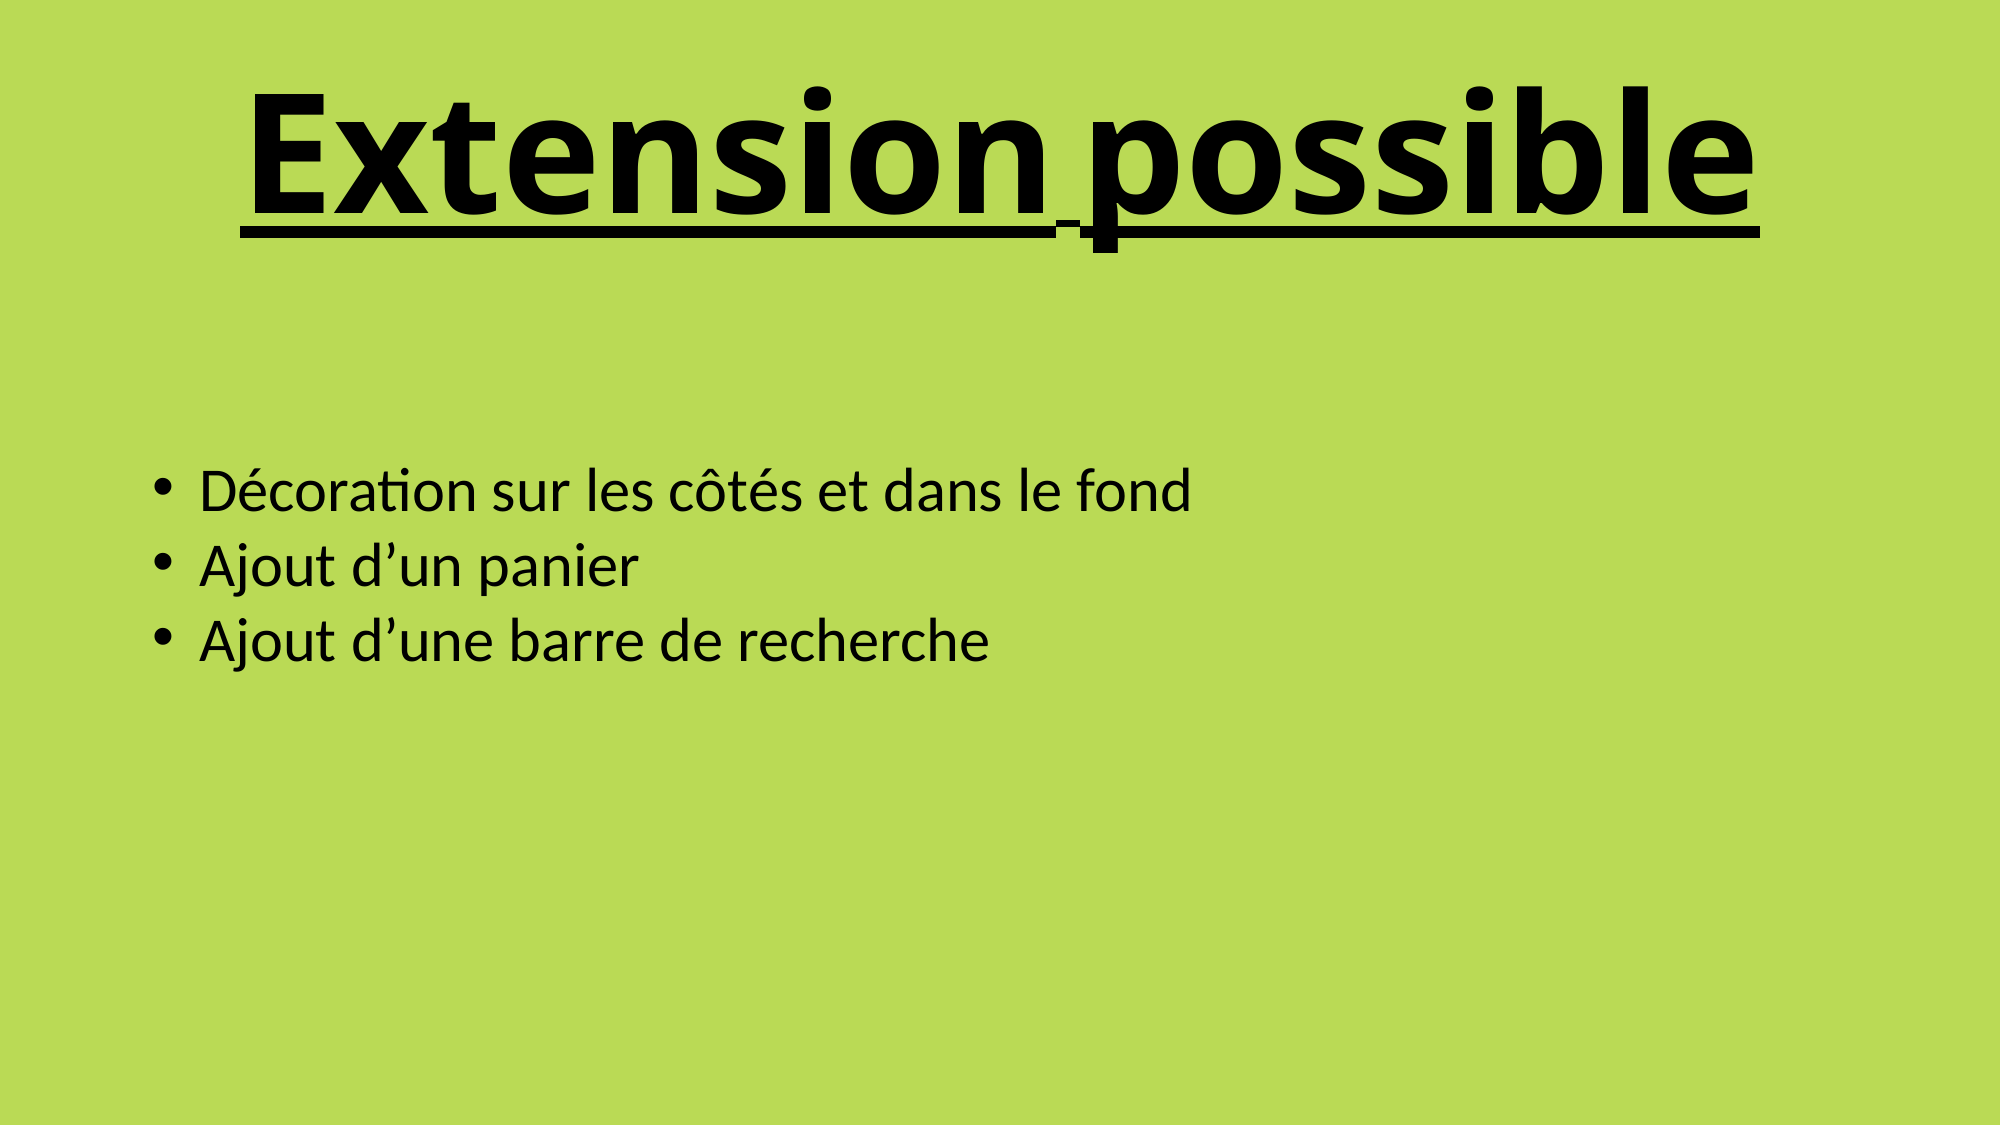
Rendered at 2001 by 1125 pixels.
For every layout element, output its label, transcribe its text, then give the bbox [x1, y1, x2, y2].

title Extension possible [137, 50, 1863, 269]
text_box Décoration sur les côtés et dans le fond Ajout d’un panier Ajout d’une barre de recherche [137, 441, 1259, 681]
